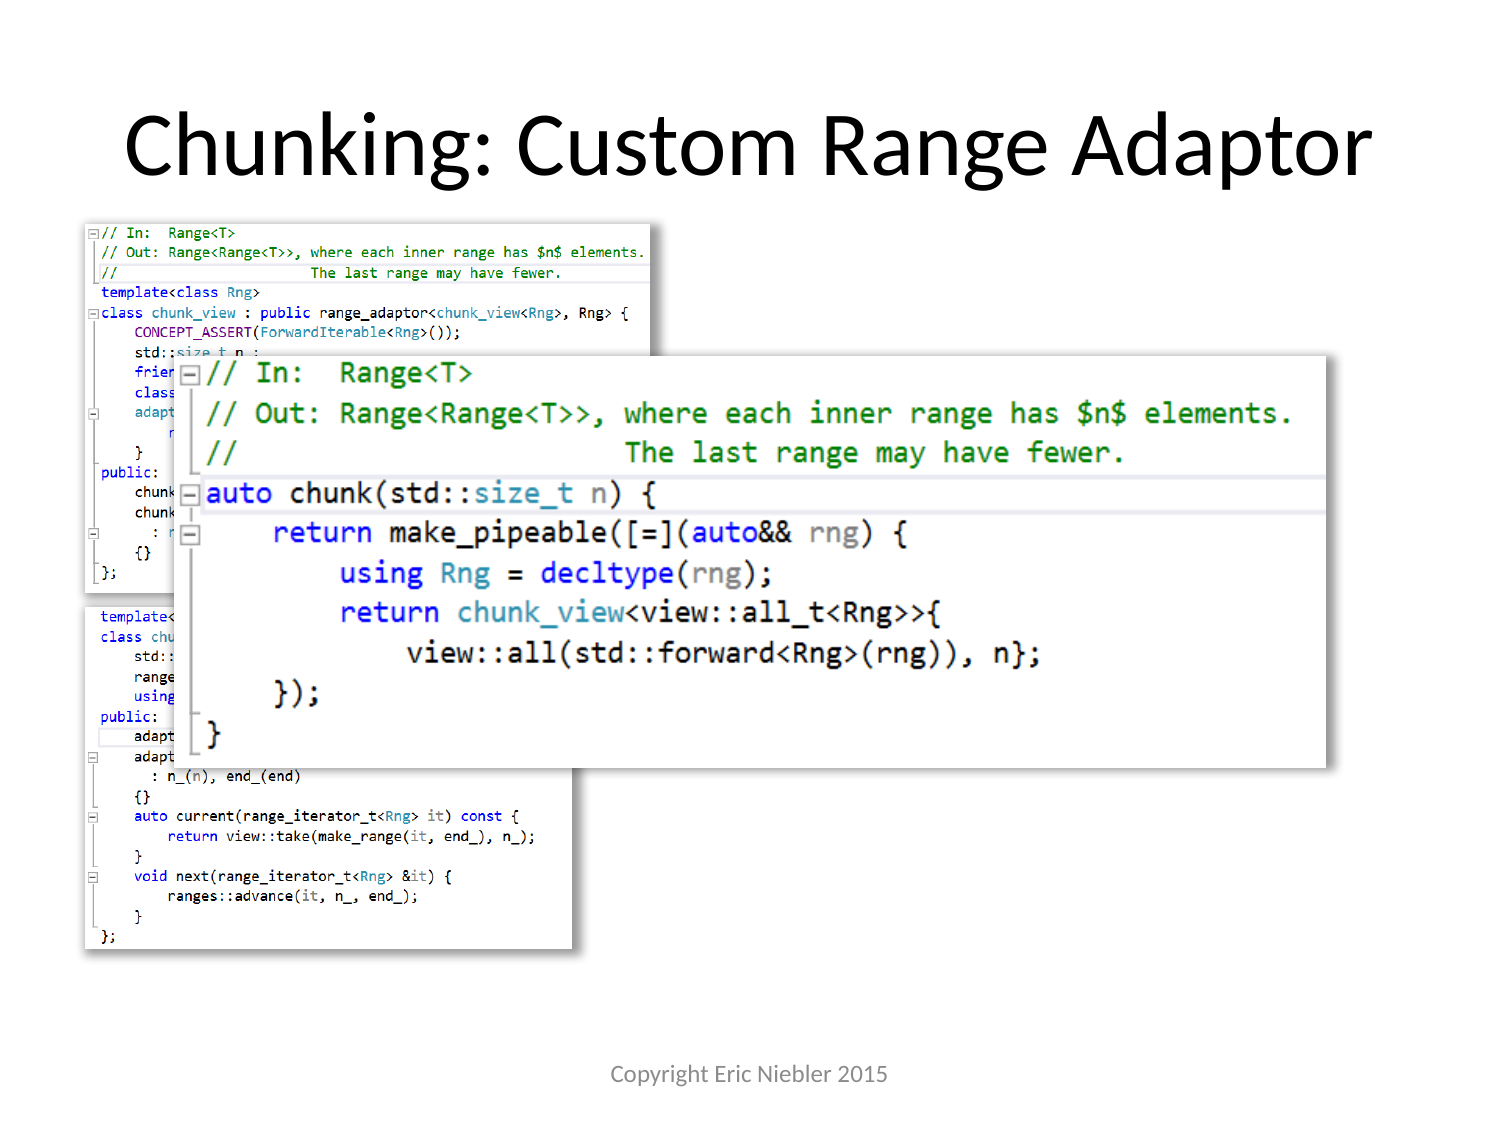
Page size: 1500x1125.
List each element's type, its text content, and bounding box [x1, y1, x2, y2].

footer Copyright Eric Niebler 2015 [512, 1042, 988, 1103]
title Chunking: Custom Range Adaptor [75, 45, 1425, 233]
picture [84, 224, 1326, 950]
